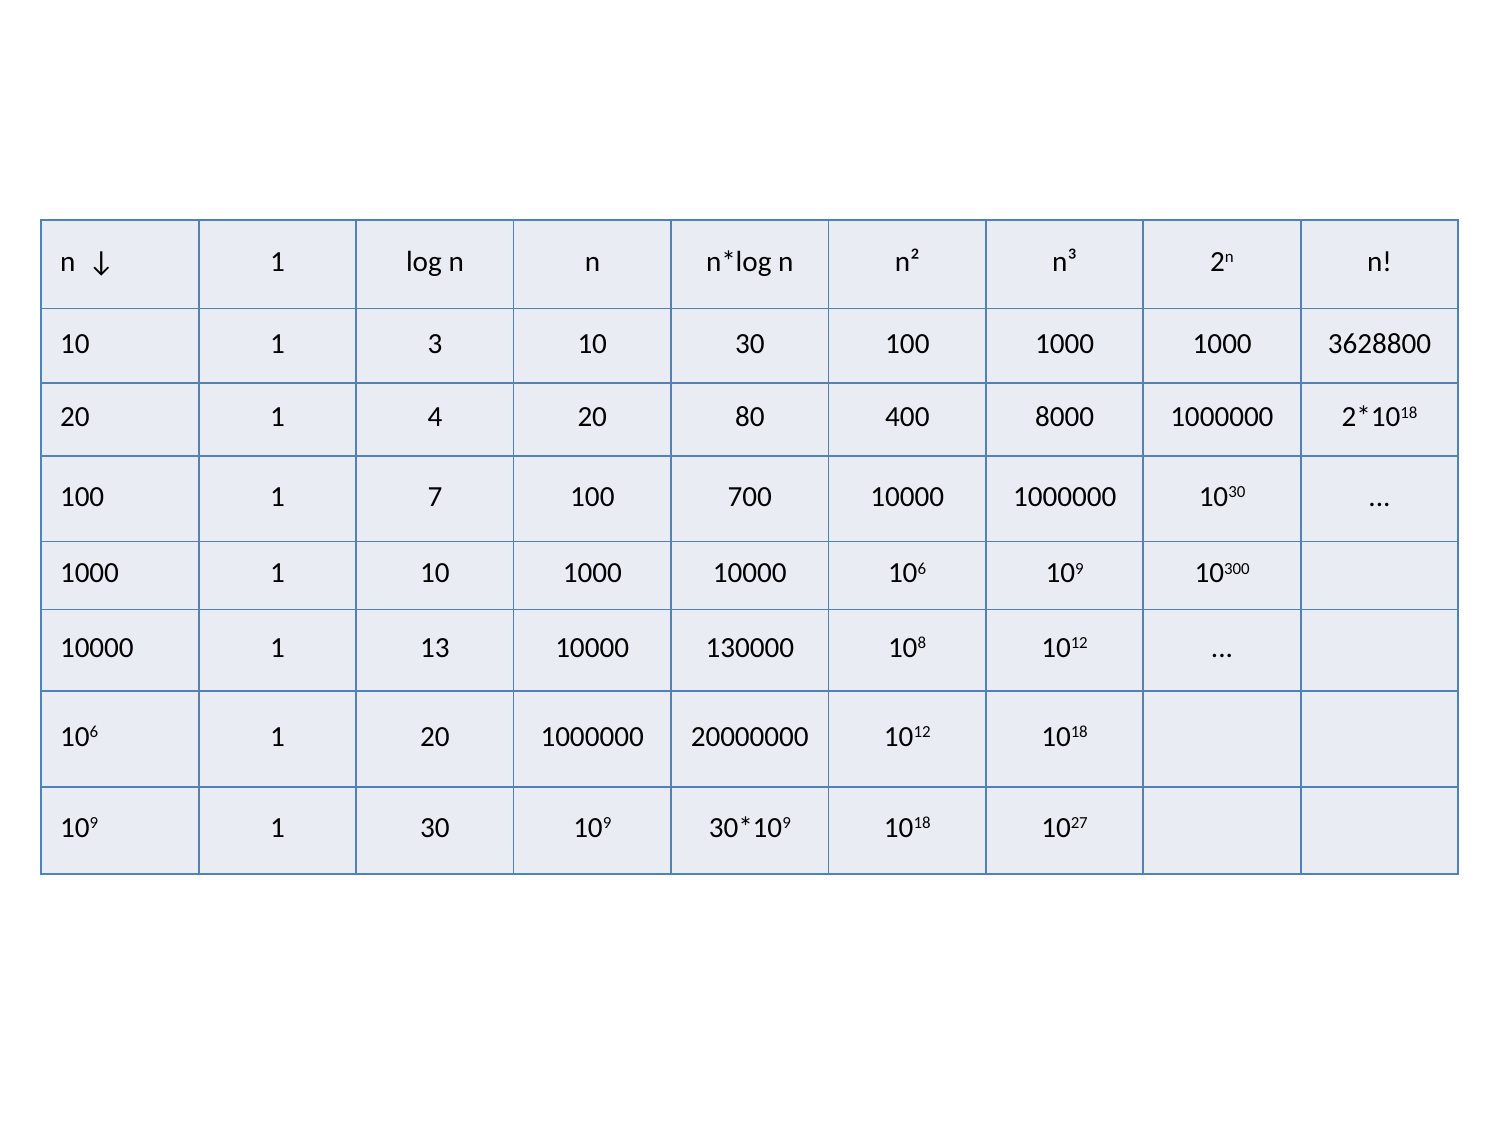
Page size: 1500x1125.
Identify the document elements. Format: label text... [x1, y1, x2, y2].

table_cell 20 [357, 692, 513, 786]
table_cell 1012 [987, 610, 1142, 690]
table_cell 20000000 [672, 692, 828, 786]
table_cell 10 [42, 309, 198, 382]
table_cell 108 [829, 610, 985, 690]
table_cell 1 [200, 457, 355, 541]
table_cell 109 [987, 542, 1142, 609]
table_cell 1000 [514, 542, 670, 609]
table_cell 1027 [987, 788, 1142, 873]
table_header n³ [987, 221, 1142, 308]
table_header 2n [1144, 221, 1300, 308]
table_cell 30 [357, 788, 513, 873]
table_cell 1 [200, 542, 355, 609]
table_cell 700 [672, 457, 828, 541]
table_header n² [829, 221, 985, 308]
table_cell [1144, 788, 1300, 873]
table_cell 1000000 [987, 457, 1142, 541]
table_cell 3628800 [1302, 309, 1457, 382]
table_cell 109 [42, 788, 198, 873]
table_header 1 [200, 221, 355, 308]
table_cell [1302, 692, 1457, 786]
table_cell 30 [672, 309, 828, 382]
table_cell 10 [514, 309, 670, 382]
table_cell 1000 [987, 309, 1142, 382]
table_cell 10000 [672, 542, 828, 609]
table_header n! [1302, 221, 1457, 308]
table_cell 109 [514, 788, 670, 873]
table_cell 1 [200, 692, 355, 786]
table_cell 100 [829, 309, 985, 382]
table_cell 2*1018 [1302, 384, 1457, 455]
table_cell 1012 [829, 692, 985, 786]
table_cell 100 [514, 457, 670, 541]
table_cell 100 [42, 457, 198, 541]
table_header n ↓ [42, 221, 198, 308]
table_cell 30*109 [672, 788, 828, 873]
table_cell 10000 [829, 457, 985, 541]
table_header n*log n [672, 221, 828, 308]
table_cell 1000 [42, 542, 198, 609]
table_cell 106 [829, 542, 985, 609]
table_cell ... [1302, 457, 1457, 541]
table_cell 4 [357, 384, 513, 455]
table_cell ... [1144, 610, 1300, 690]
table_header n [514, 221, 670, 308]
table_cell 1000 [1144, 309, 1300, 382]
table_cell 400 [829, 384, 985, 455]
table_cell 13 [357, 610, 513, 690]
table_cell 7 [357, 457, 513, 541]
table_cell 10300 [1144, 542, 1300, 609]
table_cell 130000 [672, 610, 828, 690]
table_cell [1302, 788, 1457, 873]
table_cell 10000 [514, 610, 670, 690]
table_cell 8000 [987, 384, 1142, 455]
table_cell 1018 [829, 788, 985, 873]
table_cell [1302, 542, 1457, 609]
table_cell 1 [200, 309, 355, 382]
table_cell 1030 [1144, 457, 1300, 541]
table_cell 106 [42, 692, 198, 786]
table_cell 20 [514, 384, 670, 455]
table_cell 20 [42, 384, 198, 455]
table_cell 1000000 [1144, 384, 1300, 455]
table_cell 1 [200, 610, 355, 690]
table_cell 10 [357, 542, 513, 609]
table_cell 1 [200, 788, 355, 873]
table_cell 10000 [42, 610, 198, 690]
table_cell [1302, 610, 1457, 690]
table_cell 3 [357, 309, 513, 382]
table_cell 1 [200, 384, 355, 455]
table_header log n [357, 221, 513, 308]
table_cell 80 [672, 384, 828, 455]
table_cell 1018 [987, 692, 1142, 786]
table_cell 1000000 [514, 692, 670, 786]
table_cell [1144, 692, 1300, 786]
